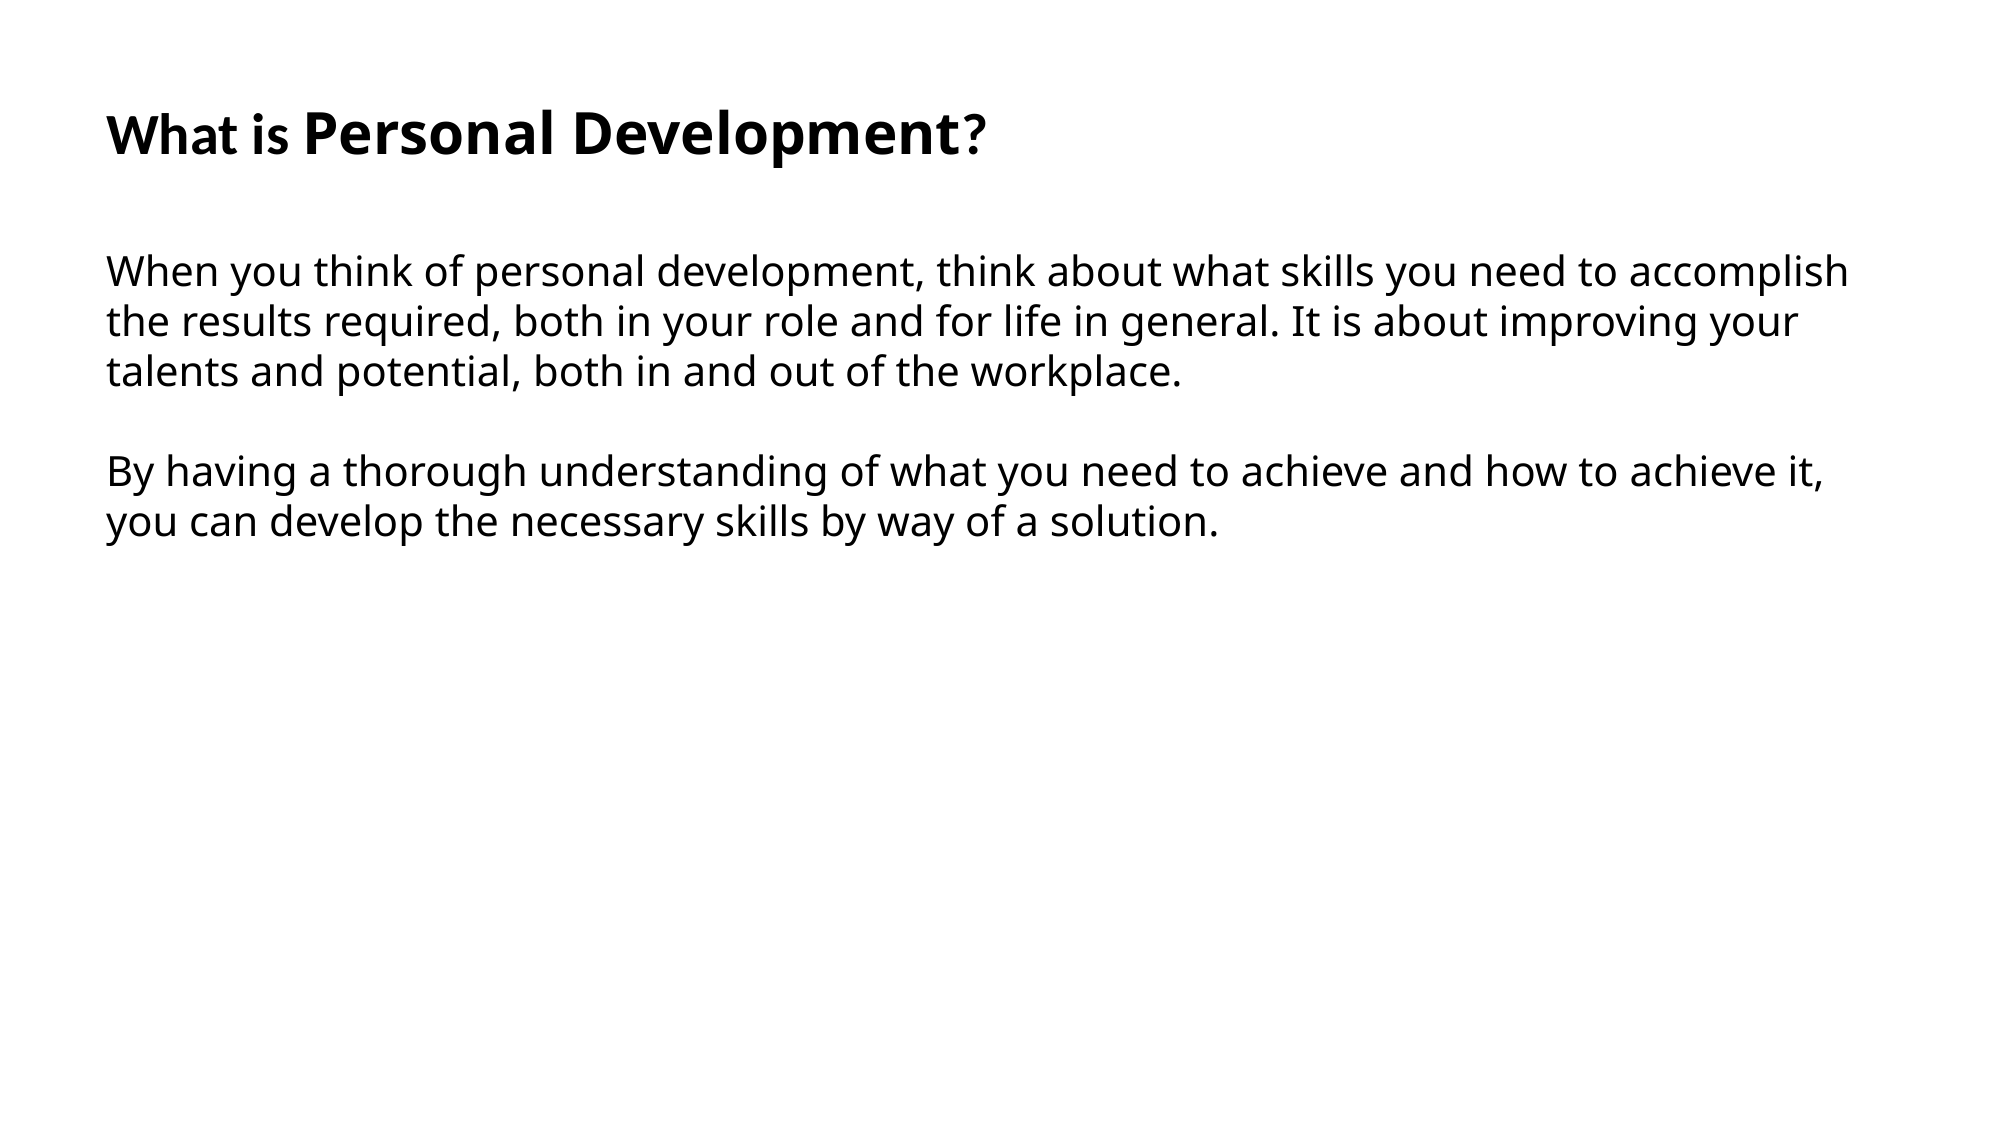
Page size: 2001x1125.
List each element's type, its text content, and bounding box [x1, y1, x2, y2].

text_box When you think of personal development, think about what skills you need to accomplish the results required, both in your role and for life in general. It is about improving your talents and potential, both in and out of the workplace. By having a thorough understanding of what you need to achieve and how to achieve it, you can develop the necessary skills by way of a solution. [91, 237, 1909, 553]
text_box What is Personal Development? [91, 88, 1909, 174]
